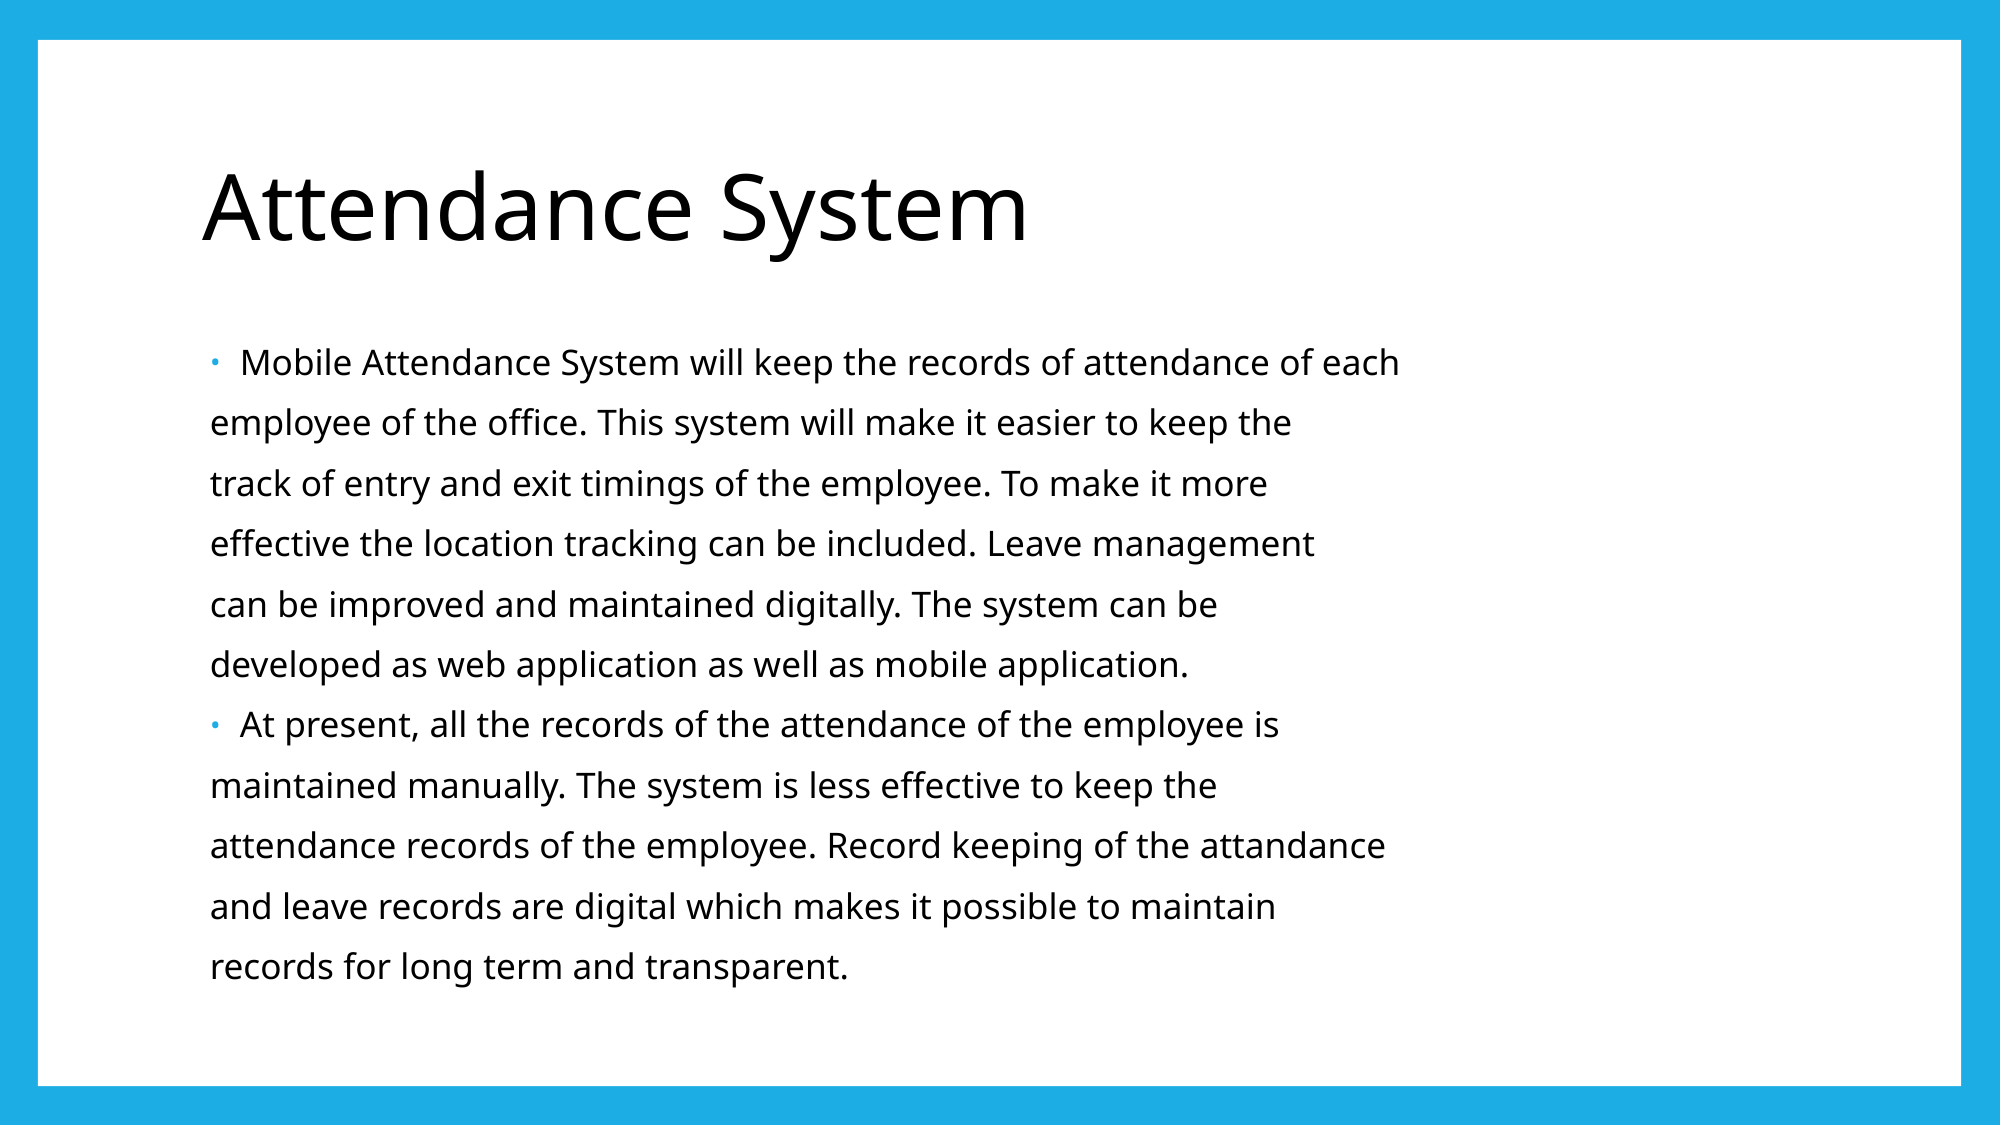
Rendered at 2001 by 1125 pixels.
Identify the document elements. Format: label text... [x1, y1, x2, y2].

list Mobile Attendance System will keep the records of attendance of each employee of the office. This system will make it easier to keep the track of entry and exit timings of the employee. To make it more effective the location tracking can be included. Leave management can be improved and maintained digitally. The system can be developed as web application as well as mobile application. At present, all the records of the attendance of the employee is maintained manually. The system is less effective to keep the attendance records of the employee. Record keeping of the attandance and leave records are digital which makes it possible to maintain records for long term and transparent. [187, 337, 1808, 1000]
title Attendance System [187, 99, 1808, 323]
